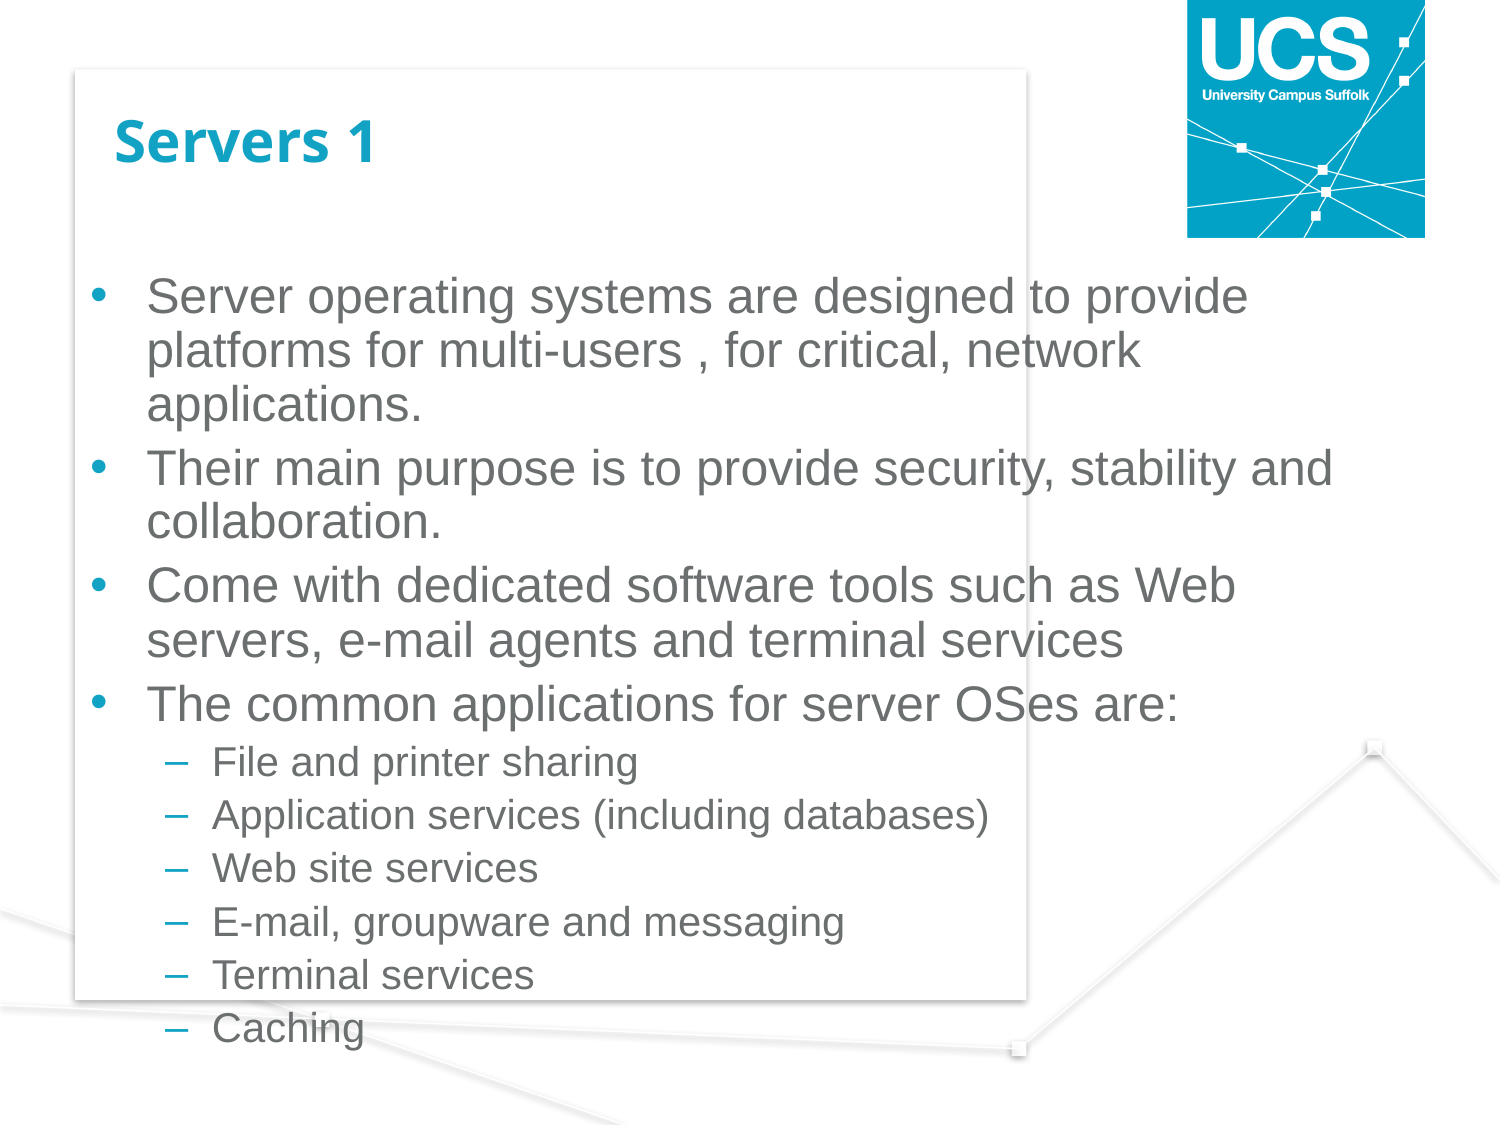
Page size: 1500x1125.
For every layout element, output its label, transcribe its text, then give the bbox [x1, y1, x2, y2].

picture [1187, 0, 1425, 238]
title Servers 1 [99, 44, 1012, 233]
list Server operating systems are designed to provide platforms for multi-users , for critical, network applications. Their main purpose is to provide security, stability and collaboration. Come with dedicated software tools such as Web servers, e-mail agents and terminal services The common applications for server OSes are: File and printer sharing Application services (including databases) Web site services E-mail, groupware and messaging Terminal services Caching [74, 262, 1427, 1006]
